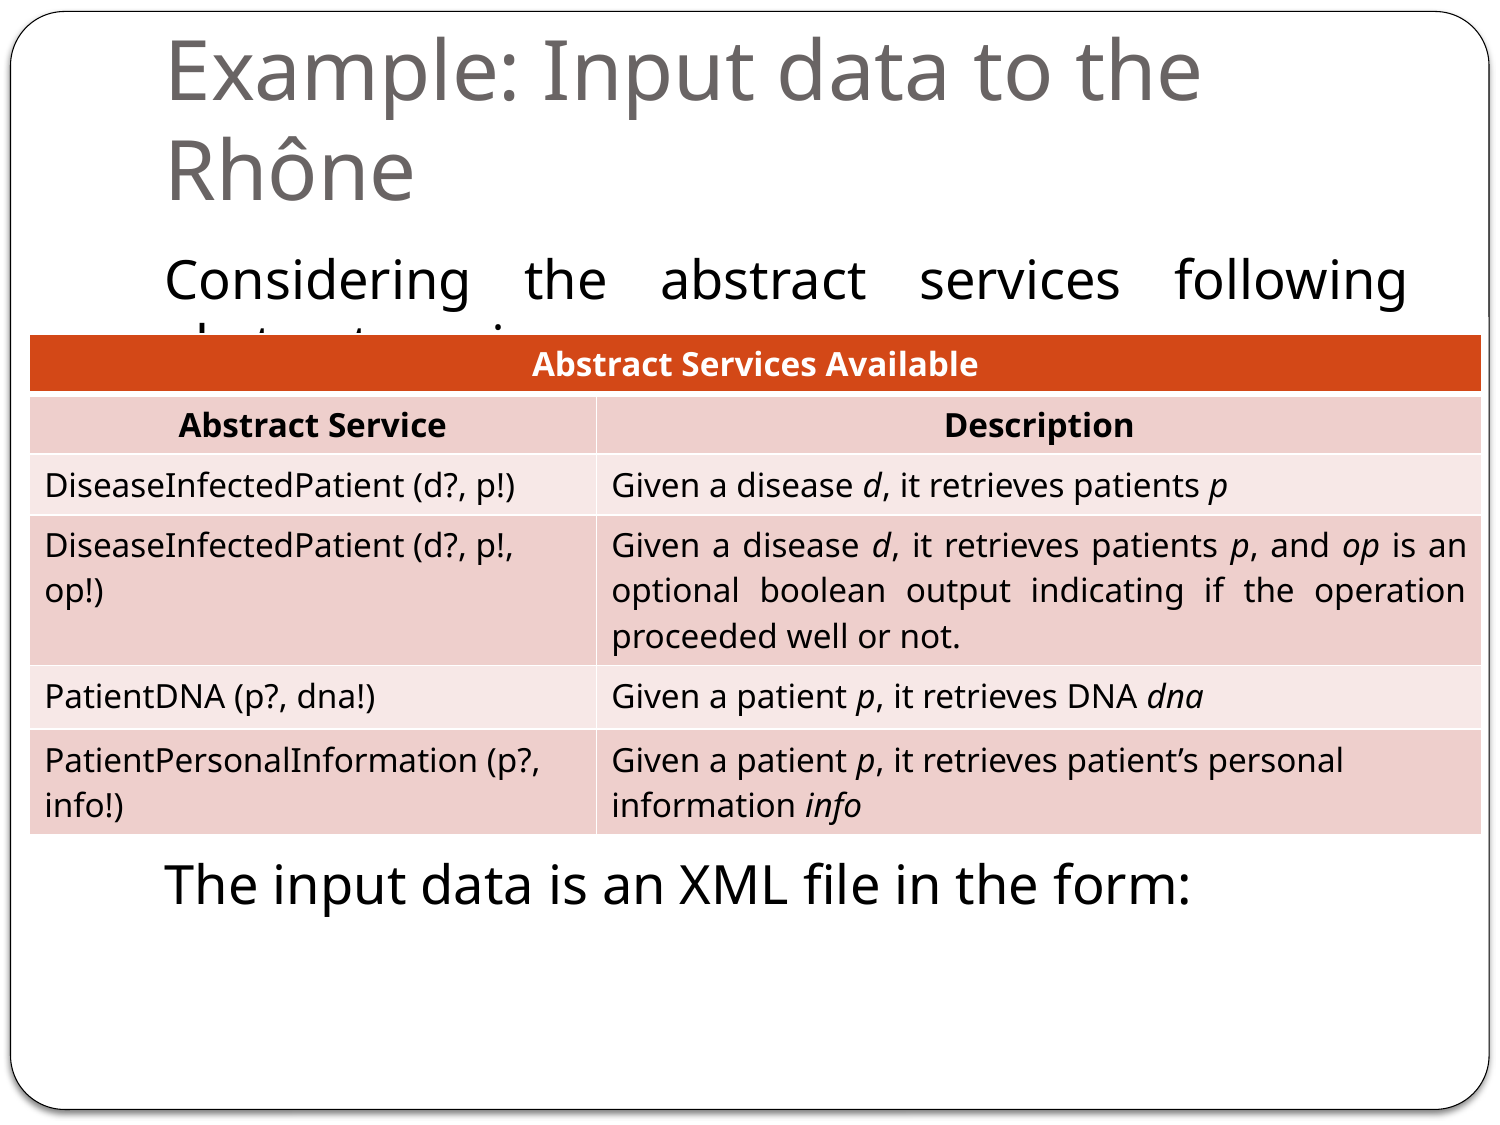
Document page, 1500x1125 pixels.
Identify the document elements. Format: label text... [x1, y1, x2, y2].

table_header Abstract Services Available [30, 335, 1481, 391]
table_cell DiseaseInfectedPatient (d?, p!, op!) [30, 516, 596, 665]
table_cell Given a disease d, it retrieves patients p [597, 455, 1481, 514]
table_cell PatientDNA (p?, dna!) [30, 666, 596, 728]
table_cell Description [597, 397, 1481, 453]
table_cell PatientPersonalInformation (p?, info!) [30, 730, 596, 834]
text_box Considering the abstract services following abstract services: The input data is an XML file in the form: [149, 237, 1425, 333]
text_box Considering the abstract services following abstract services: The input data is an XML file in the form: [149, 836, 1425, 988]
table_cell DiseaseInfectedPatient (d?, p!) [30, 455, 596, 514]
table_cell Given a disease d, it retrieves patients p, and op is an optional boolean output indicating if the operation proceeded well or not. [597, 516, 1481, 665]
table_cell Given a patient p, it retrieves DNA dna [597, 666, 1481, 728]
table_cell Given a patient p, it retrieves patient’s personal information info [597, 730, 1481, 834]
title Example: Input data to the Rhône [150, 45, 1425, 233]
table_cell Abstract Service [30, 397, 596, 453]
